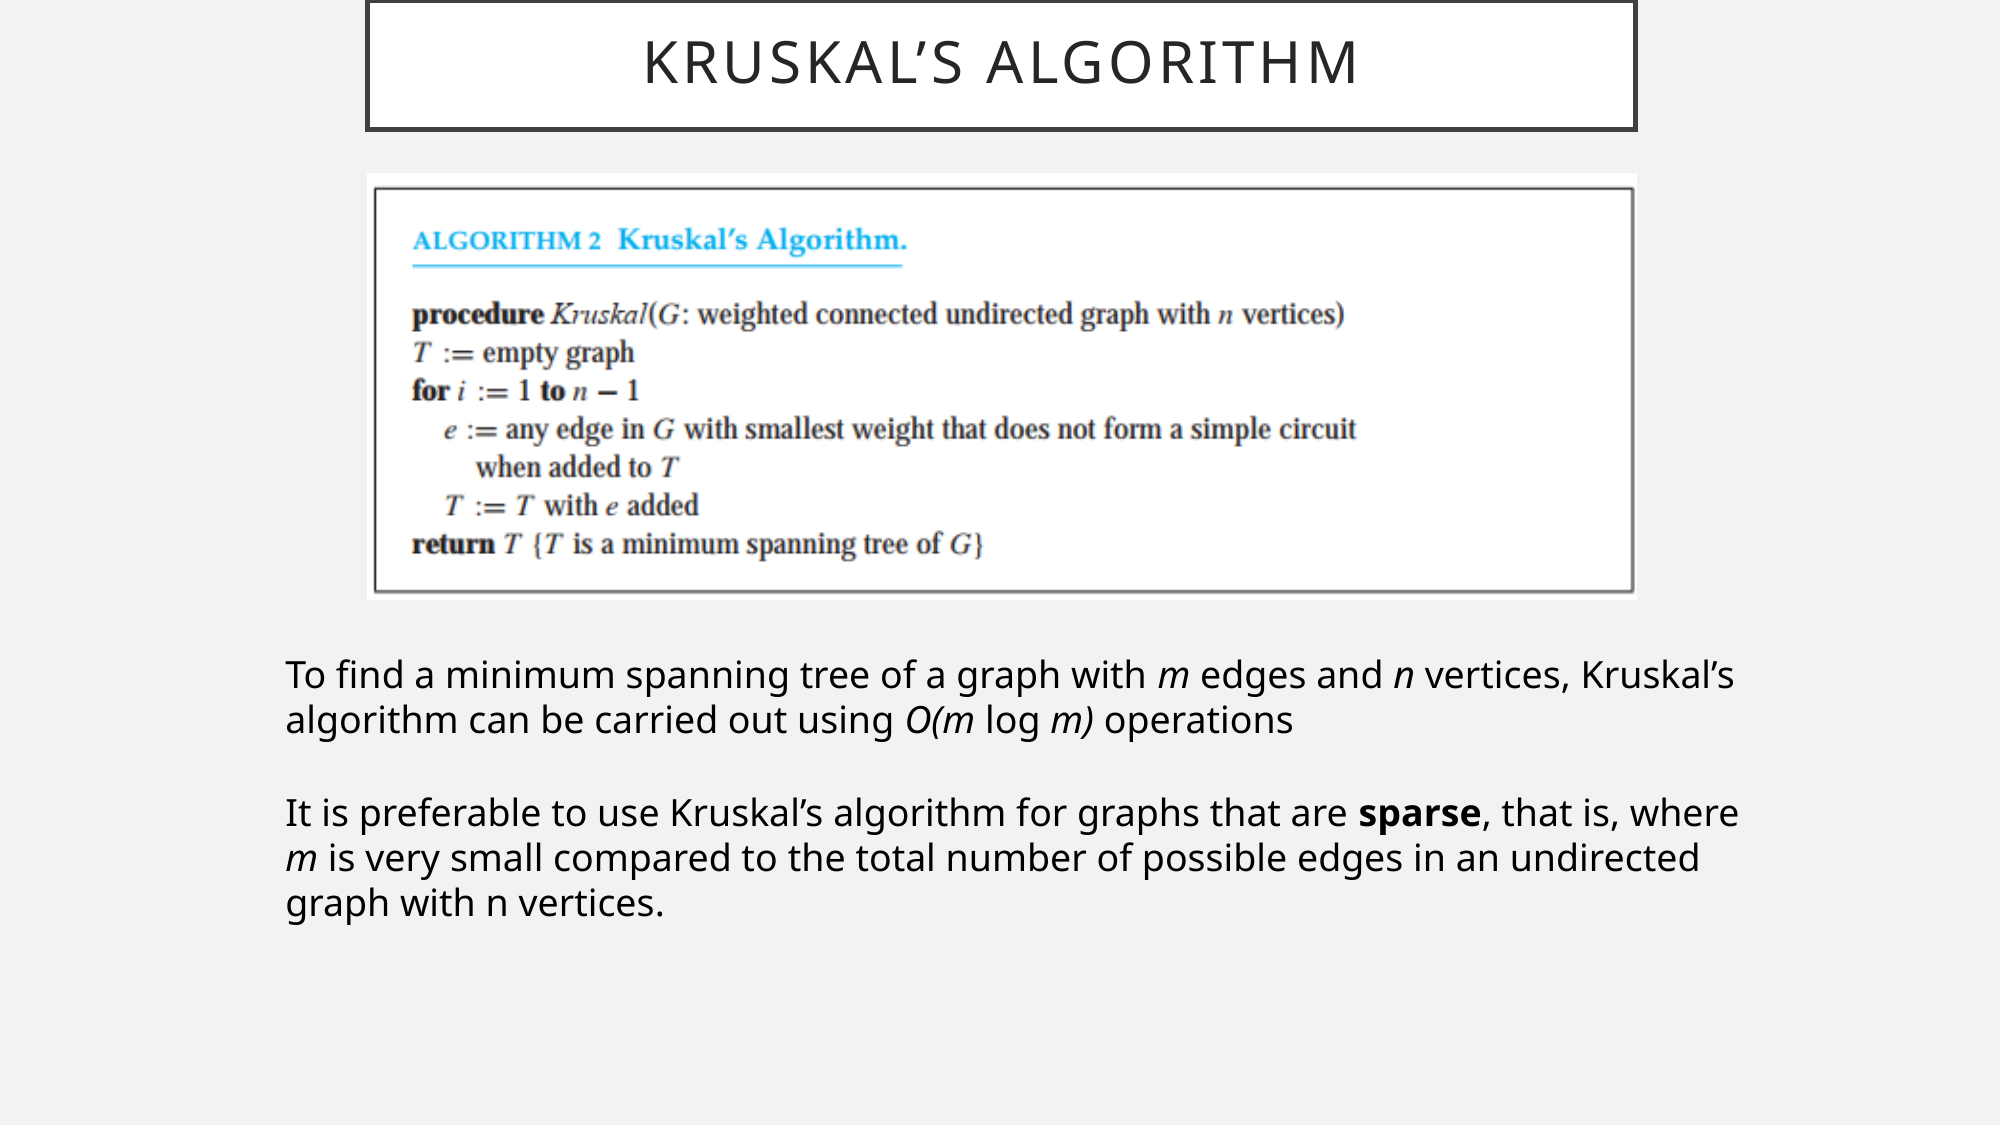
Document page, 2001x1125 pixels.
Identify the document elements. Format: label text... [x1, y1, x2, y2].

text_box It is preferable to use Kruskal’s algorithm for graphs that are sparse, that is, where m is very small compared to the total number of possible edges in an undirected graph with n vertices. [270, 781, 1771, 932]
text_box To find a minimum spanning tree of a graph with m edges and n vertices, Kruskal’s algorithm can be carried out using O(m log m) operations [270, 643, 1783, 794]
title KRUSKAL’S ALGORITHM [365, 0, 1638, 132]
picture [367, 173, 1637, 600]
